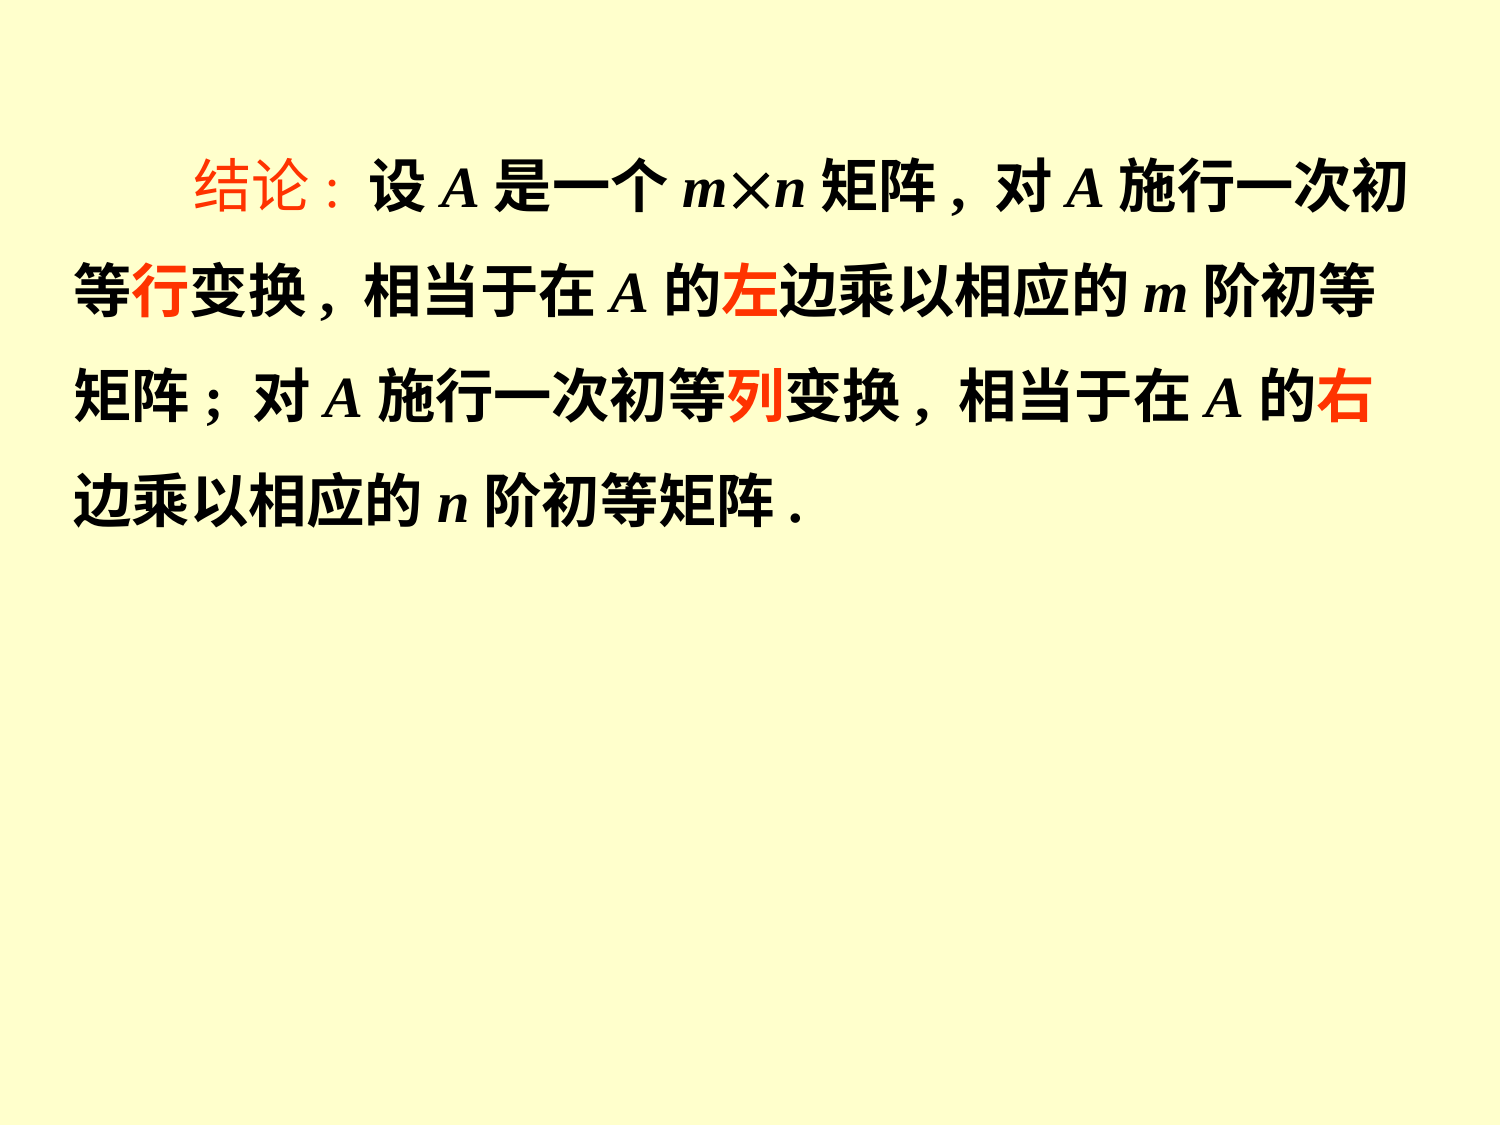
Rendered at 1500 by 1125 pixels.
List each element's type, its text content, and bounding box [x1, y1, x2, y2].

text_box 结论: 设A是一个mn矩阵, 对A施行一次初等行变换, 相当于在A的左边乘以相应的m阶初等矩阵; 对A施行一次初等列变换, 相当于在A的右边乘以相应的n阶初等矩阵. [58, 106, 1447, 542]
